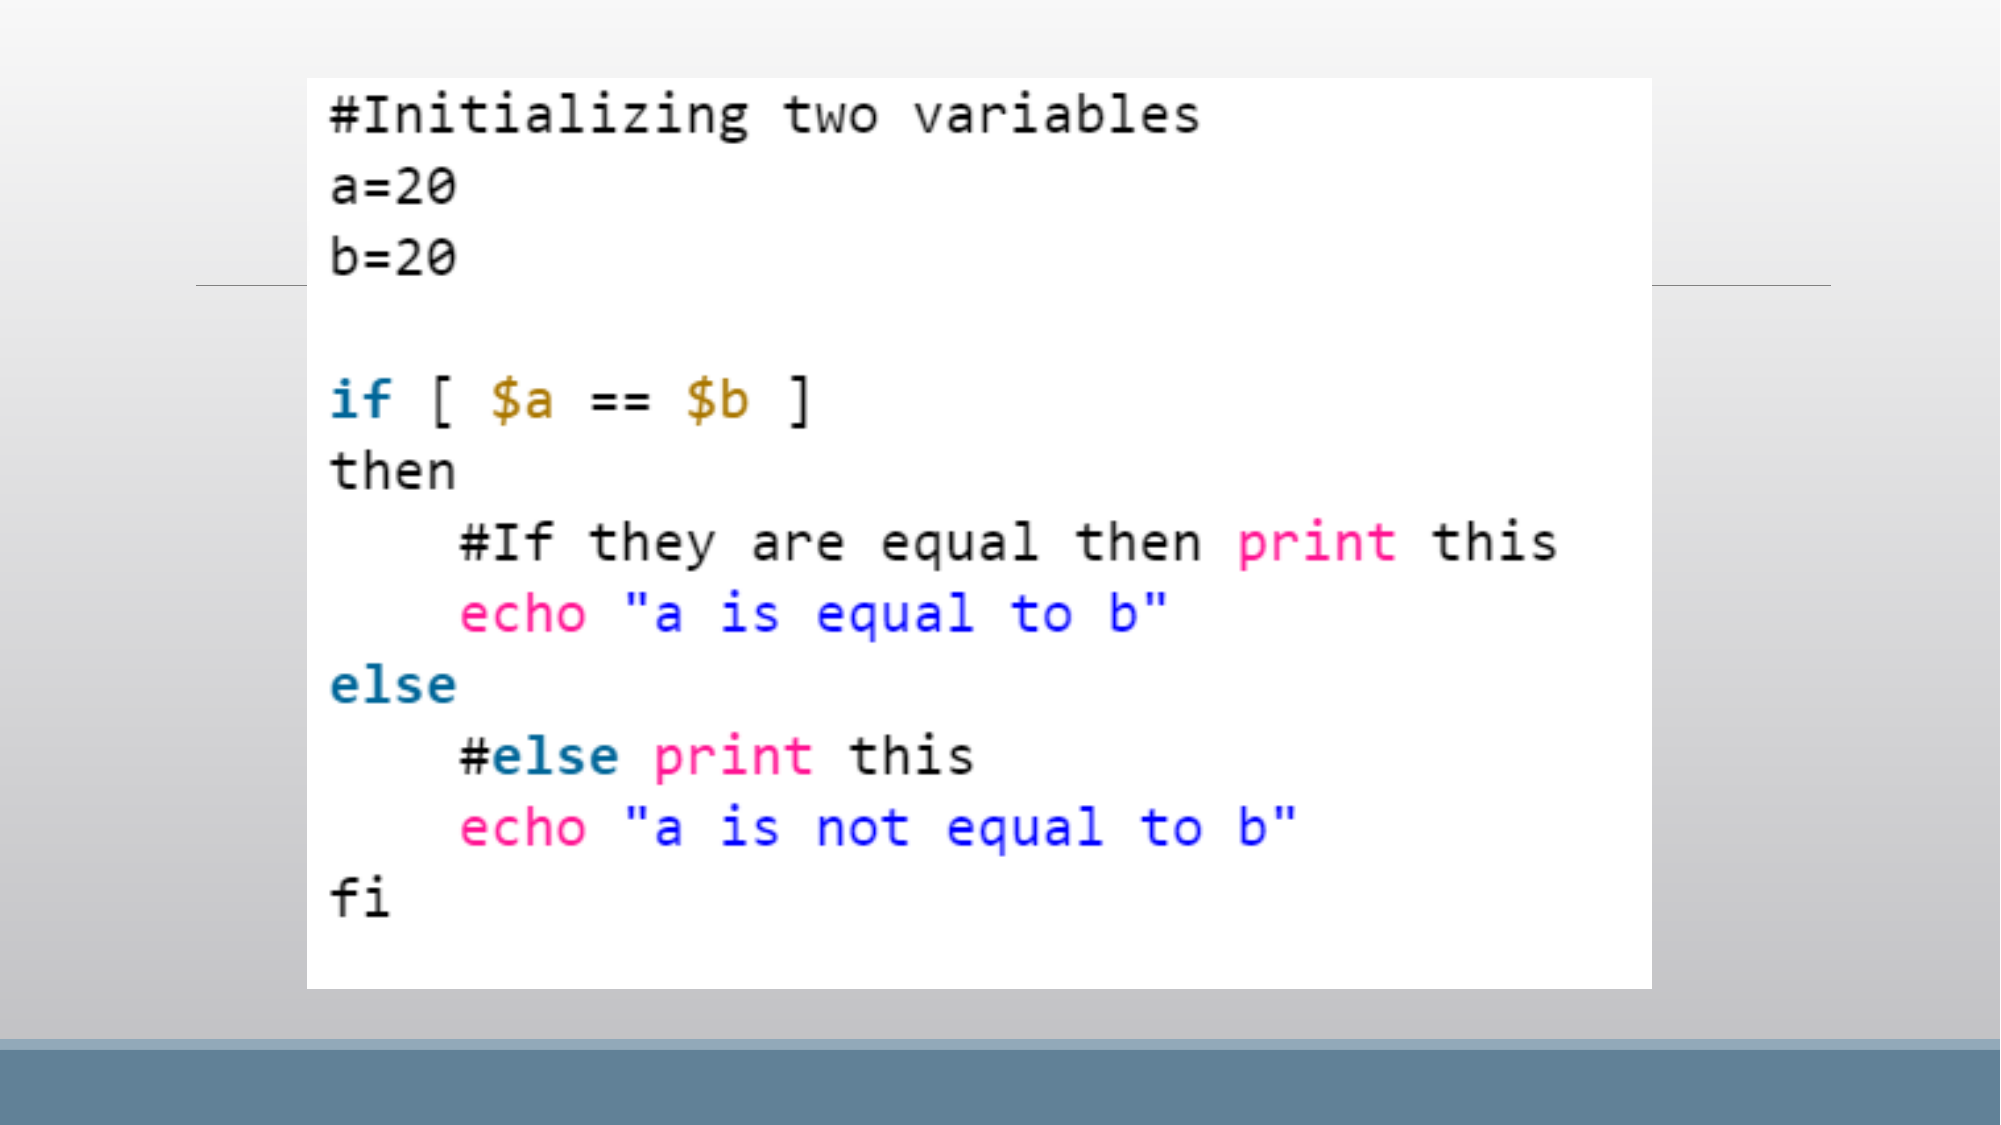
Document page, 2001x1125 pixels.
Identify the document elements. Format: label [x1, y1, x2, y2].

picture [306, 78, 1653, 989]
